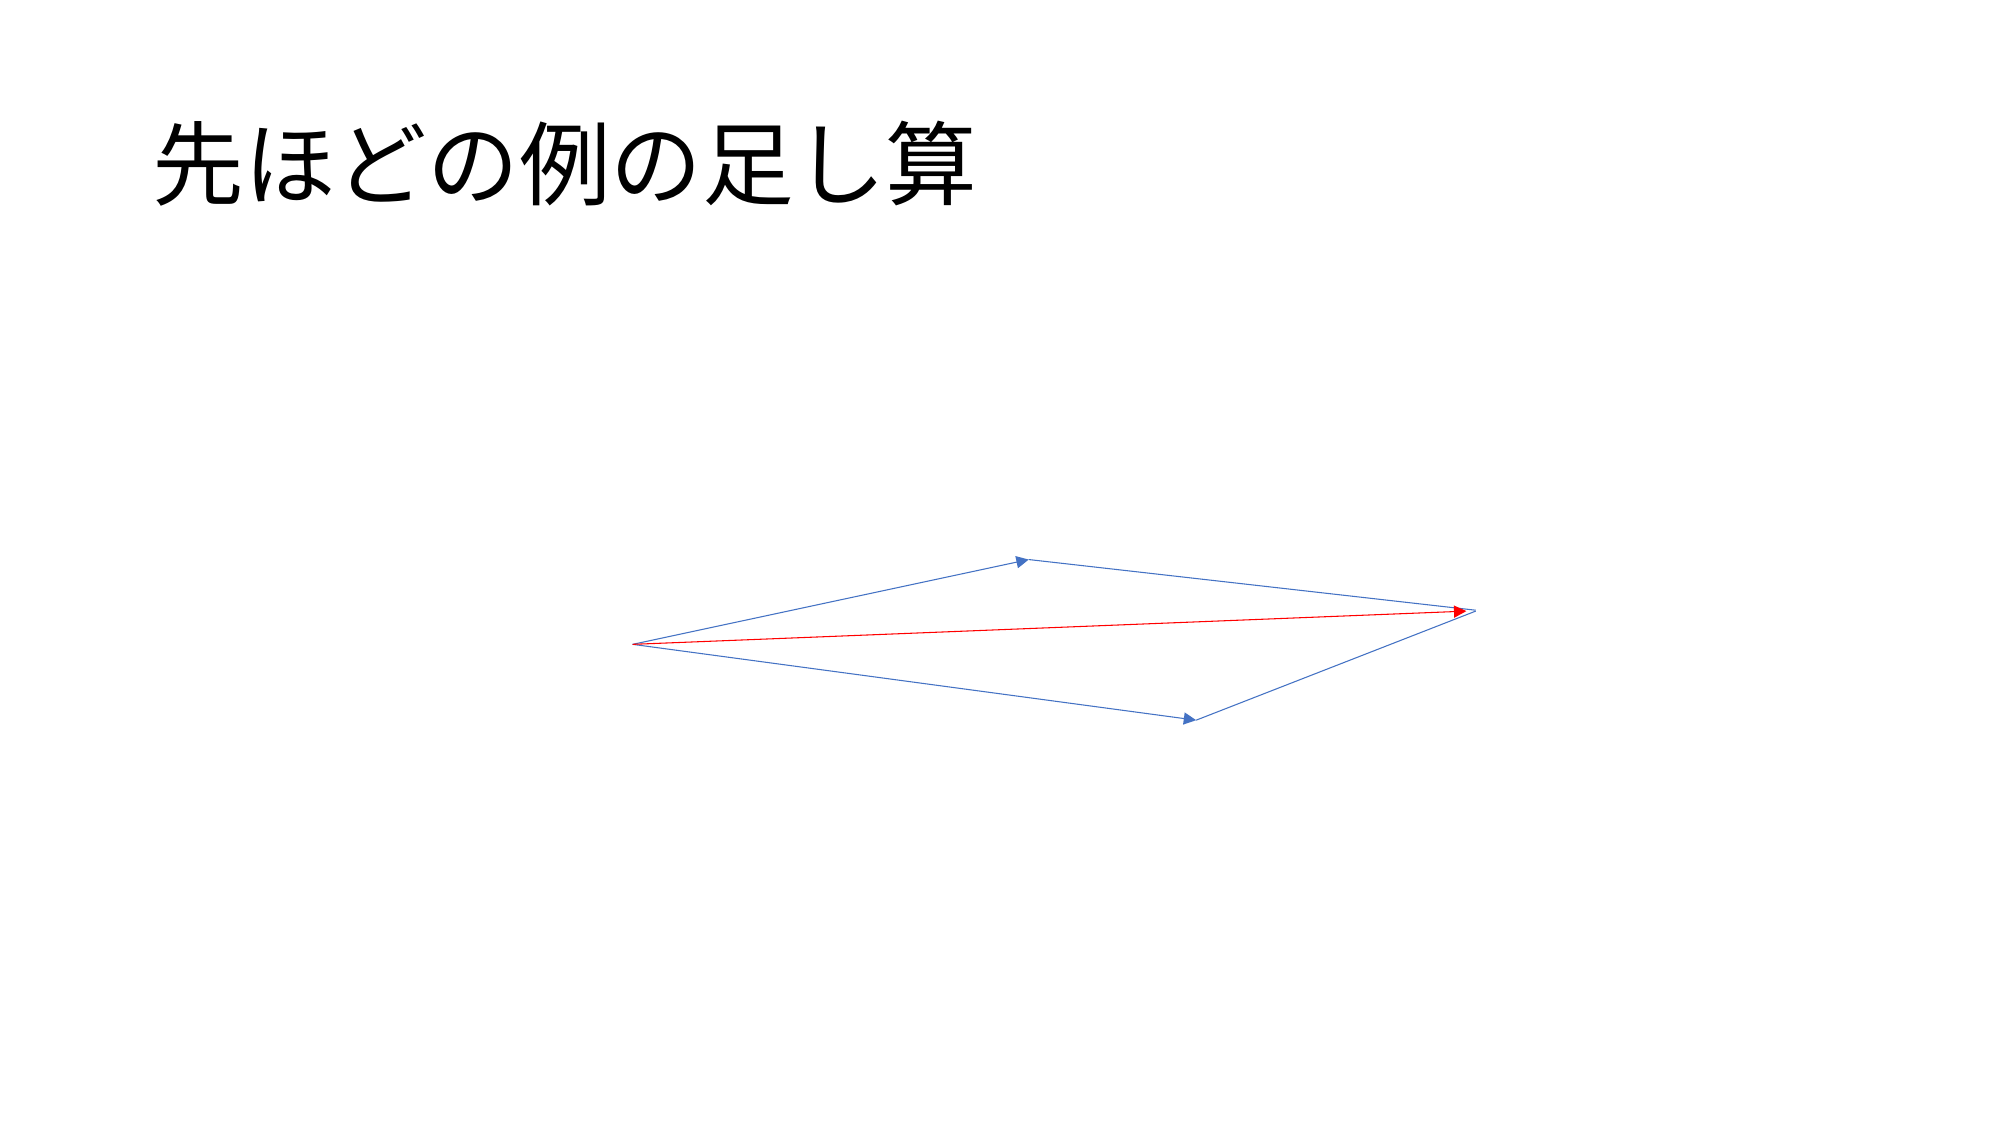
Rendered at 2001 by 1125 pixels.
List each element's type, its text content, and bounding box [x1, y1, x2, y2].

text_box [632, 559, 1028, 611]
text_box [1028, 559, 1476, 611]
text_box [632, 611, 1467, 645]
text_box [1196, 611, 1476, 721]
title 先ほどの例の足し算 [137, 59, 1863, 278]
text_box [632, 645, 1196, 721]
